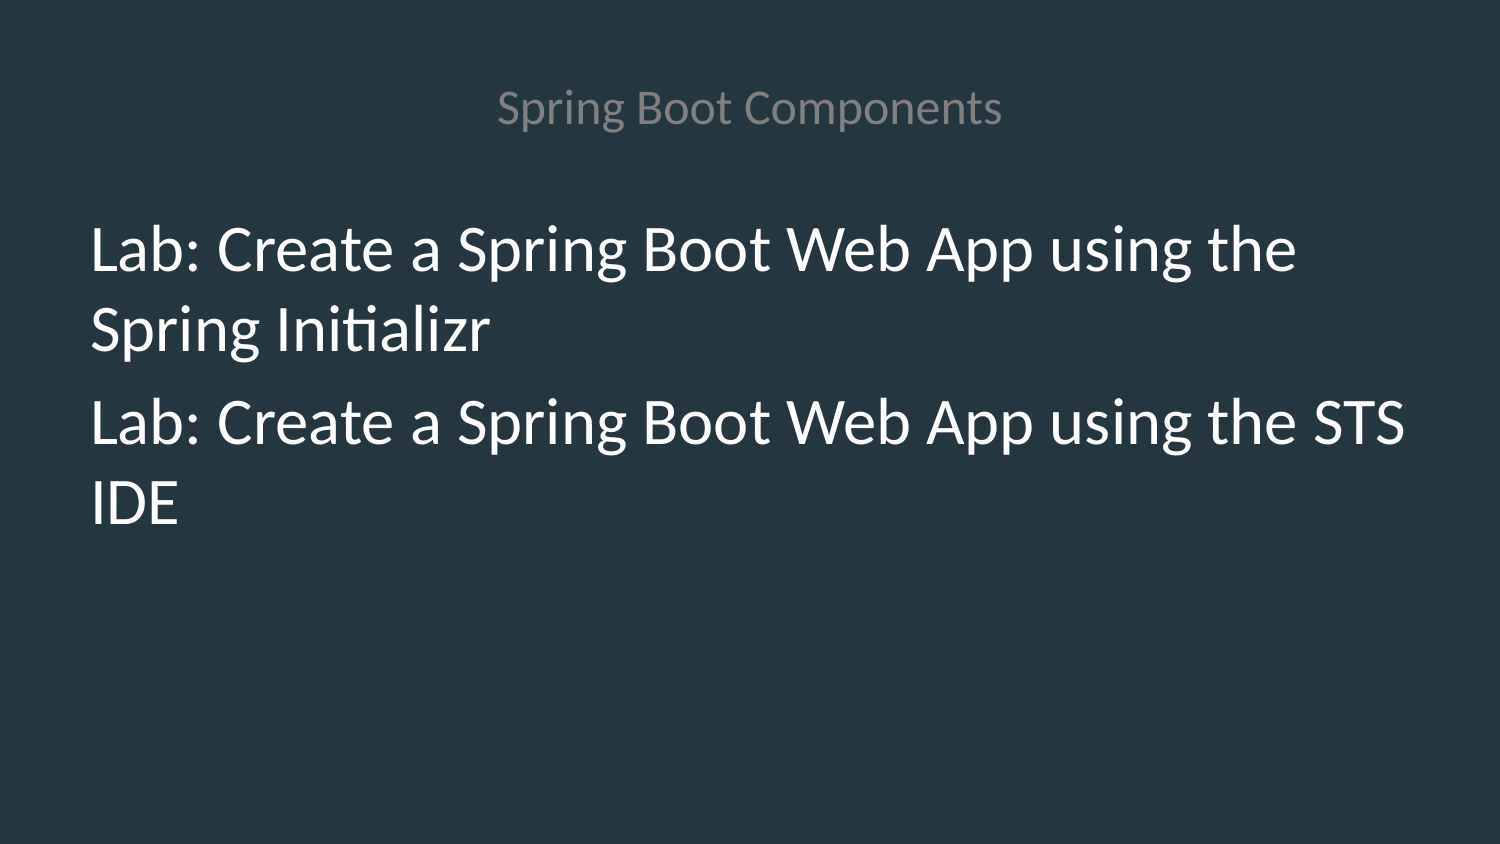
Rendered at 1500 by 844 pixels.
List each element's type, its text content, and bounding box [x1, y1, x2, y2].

title Spring Boot Components [75, 33, 1425, 175]
list Lab: Create a Spring Boot Web App using the Spring Initializr Lab: Create a Spring Boot Web App using the STS IDE [75, 196, 1425, 754]
